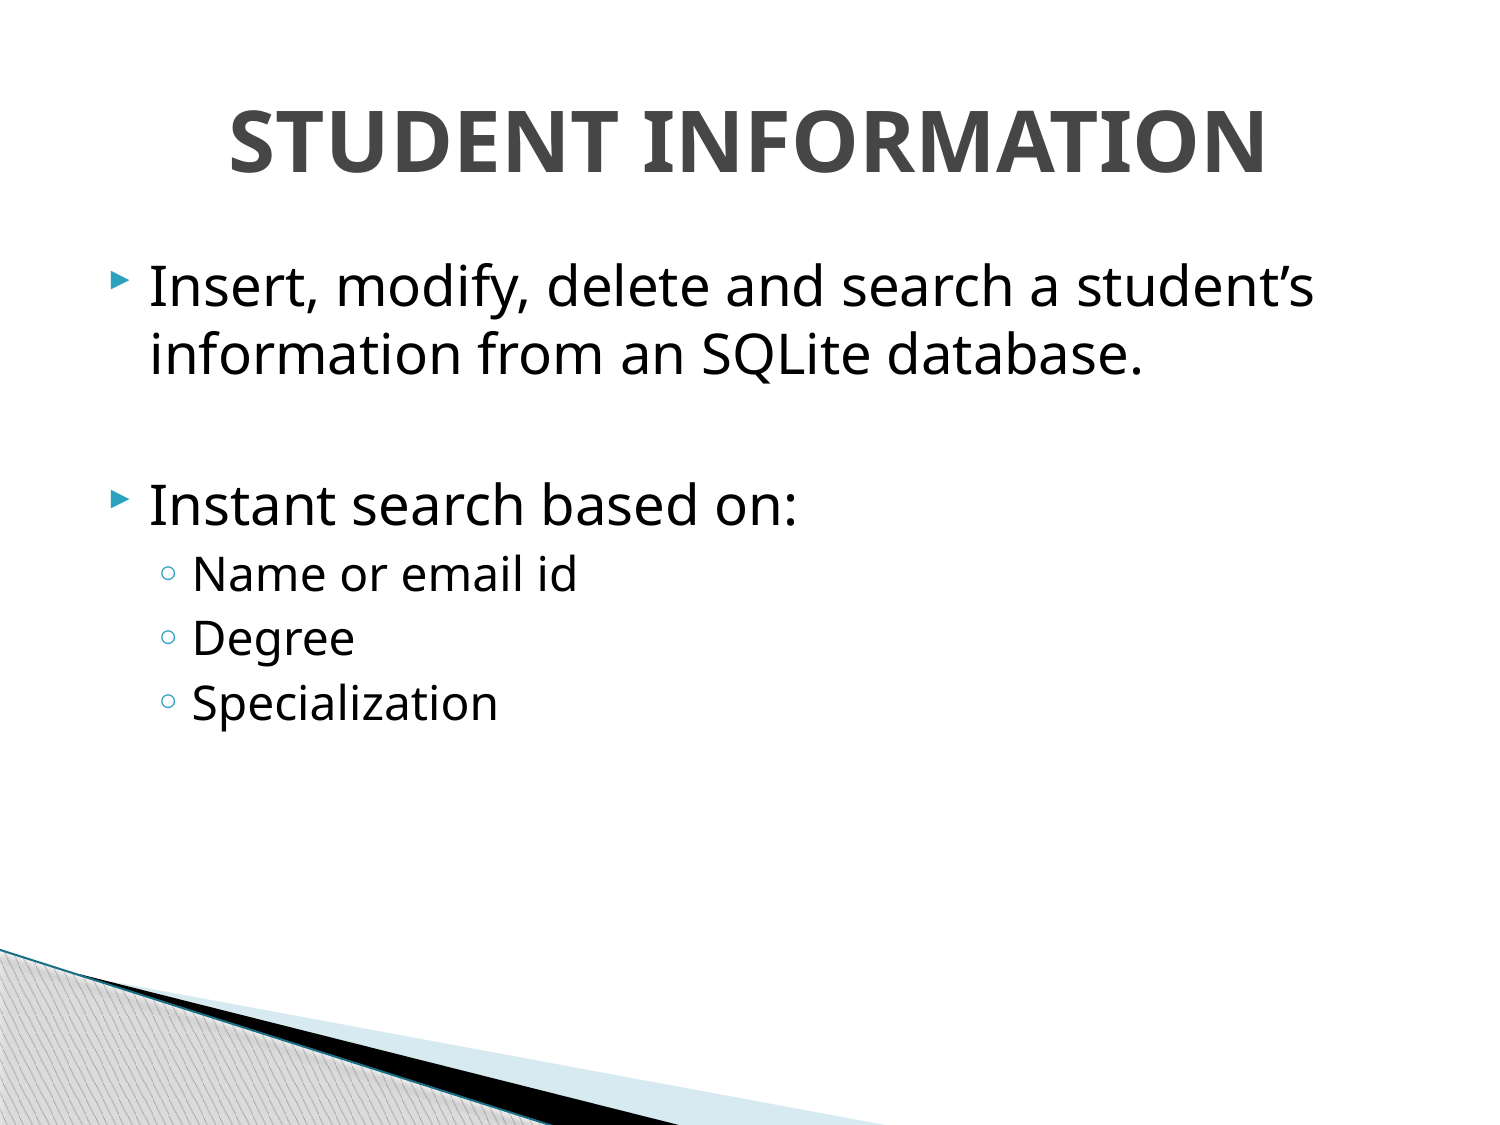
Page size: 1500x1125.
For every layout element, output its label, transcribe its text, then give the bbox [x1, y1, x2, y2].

title STUDENT INFORMATION [75, 45, 1425, 233]
list Insert, modify, delete and search a student’s information from an SQLite database. Instant search based on: Name or email id Degree Specialization [75, 243, 1425, 986]
